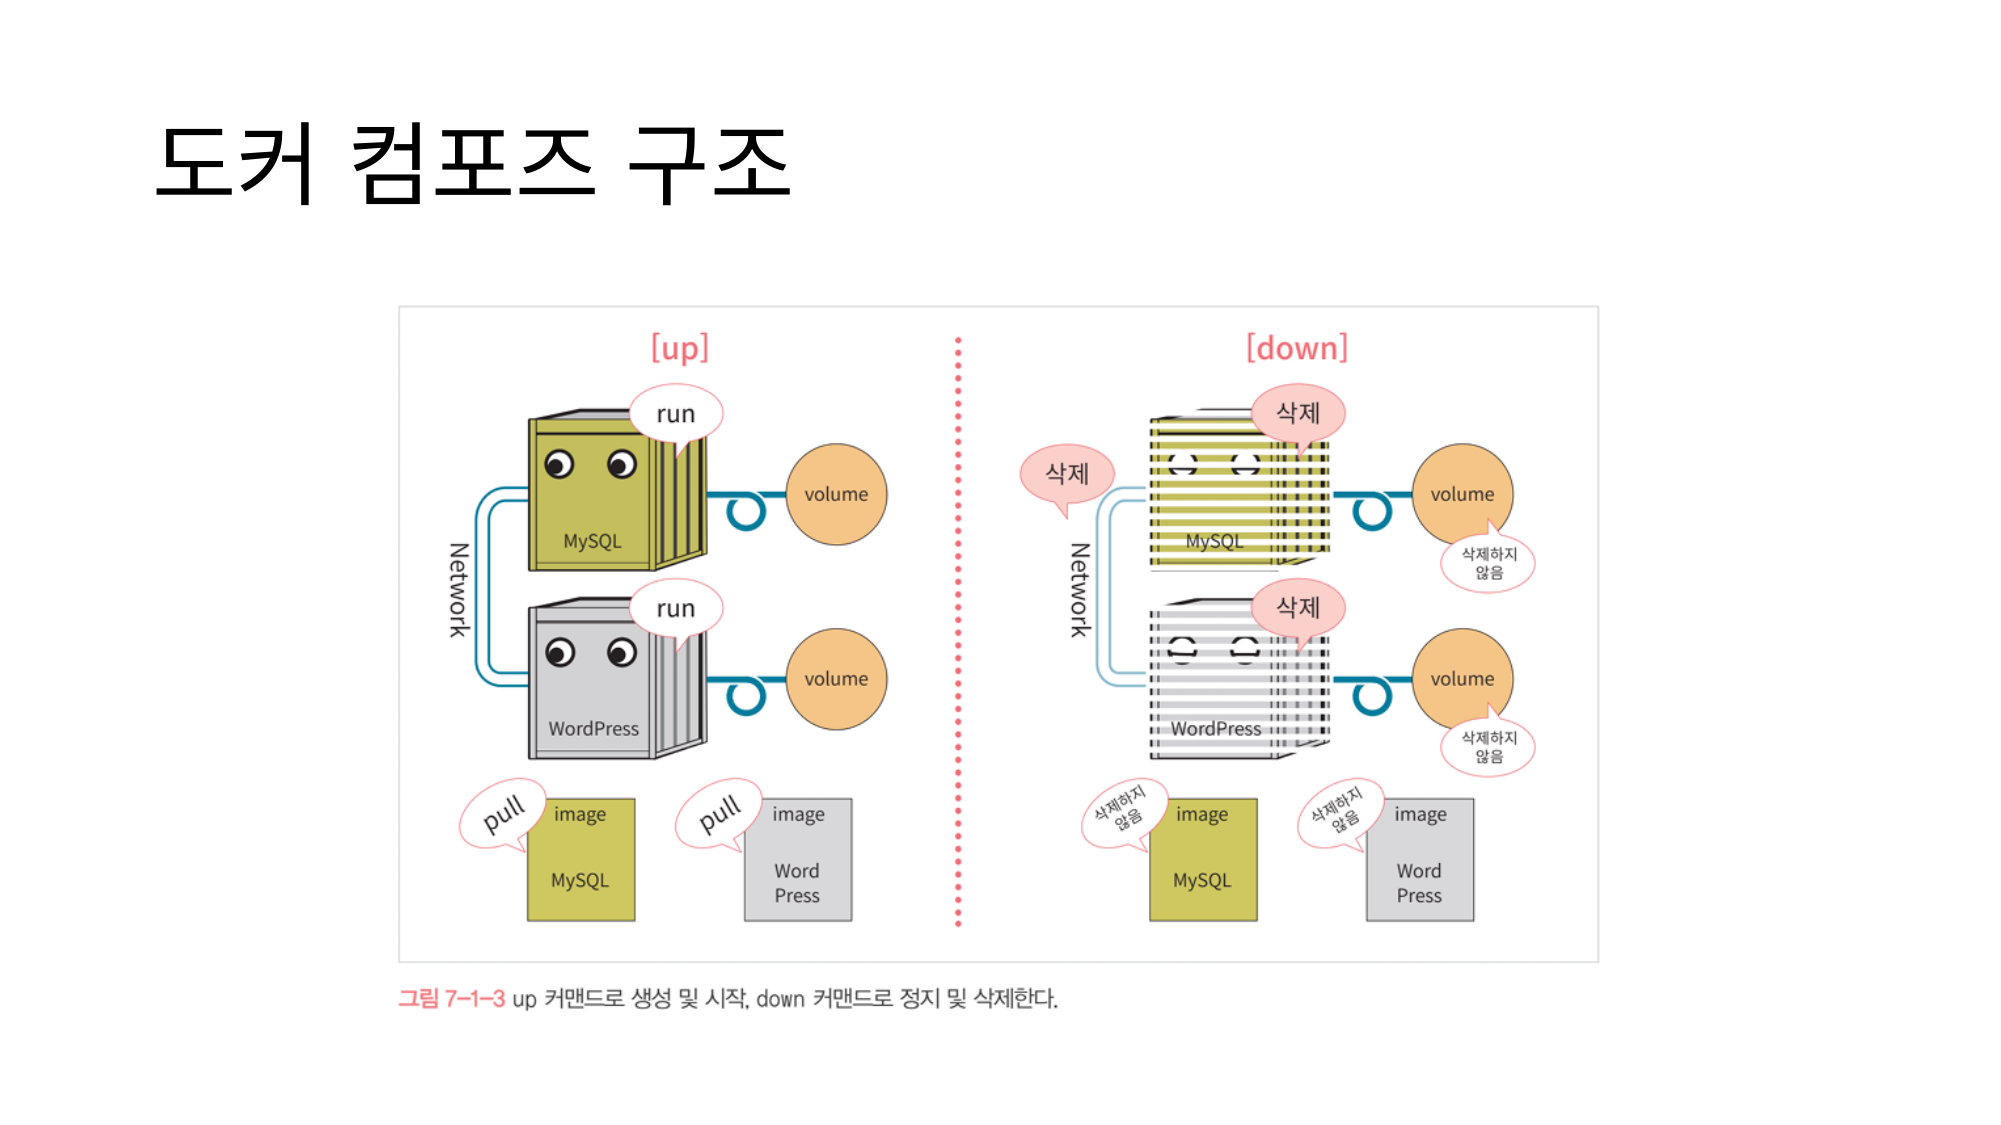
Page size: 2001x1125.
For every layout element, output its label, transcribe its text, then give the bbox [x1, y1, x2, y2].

title 도커 컴포즈 구조 [137, 59, 1863, 278]
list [392, 299, 1608, 1014]
